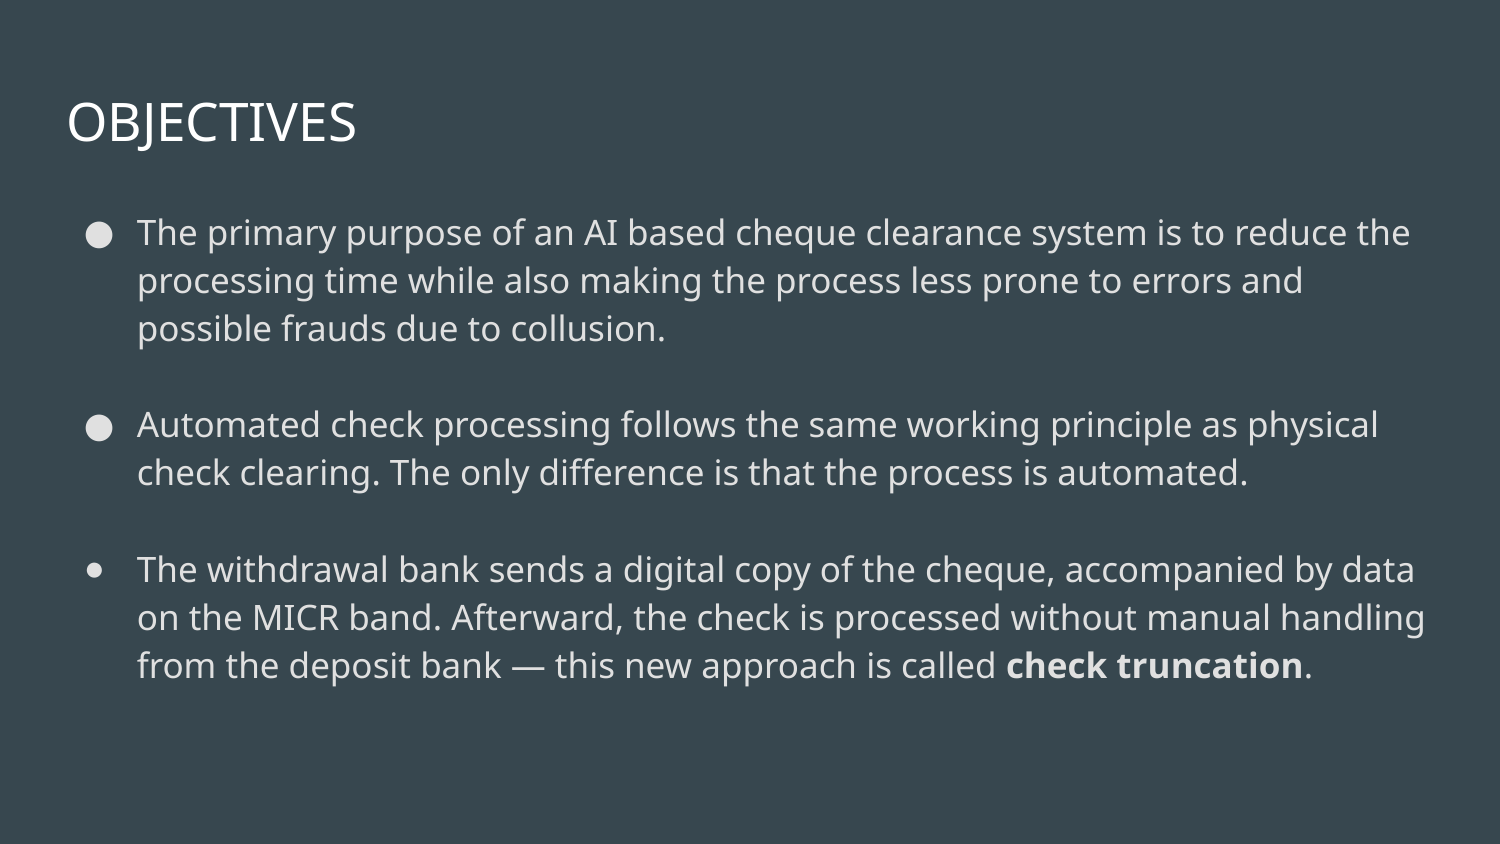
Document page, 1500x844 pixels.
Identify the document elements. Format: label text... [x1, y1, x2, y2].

title OBJECTIVES [51, 72, 1449, 167]
list The primary purpose of an AI based cheque clearance system is to reduce the processing time while also making the process less prone to errors and possible frauds due to collusion. Automated check processing follows the same working principle as physical check clearing. The only difference is that the process is automated. The withdrawal bank sends a digital copy of the cheque, accompanied by data on the MICR band. Afterward, the check is processed without manual handling from the deposit bank — this new approach is called check truncation. [51, 189, 1449, 750]
